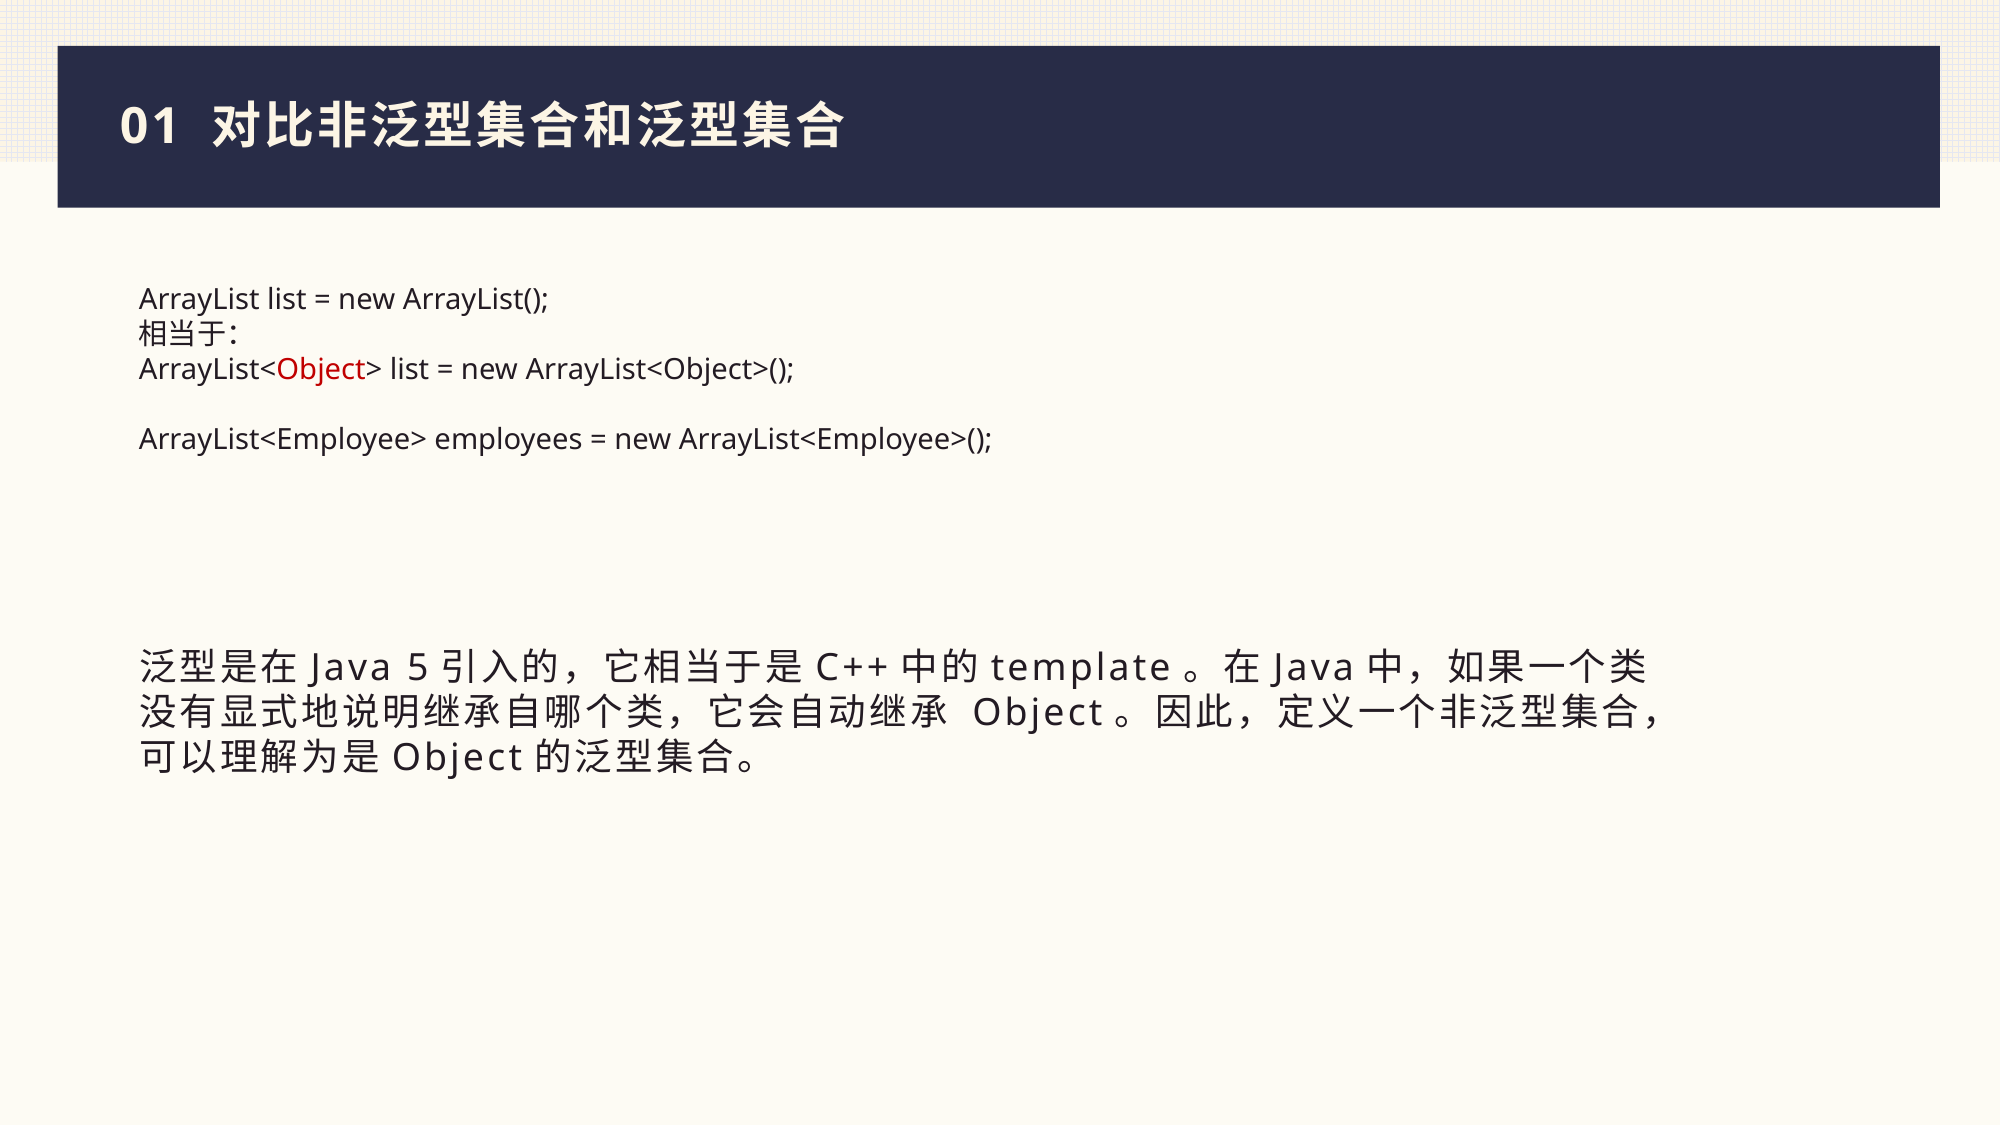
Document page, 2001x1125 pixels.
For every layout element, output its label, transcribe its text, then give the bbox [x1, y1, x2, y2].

title 01 对比非泛型集合和泛型集合 [104, 79, 1894, 176]
text_box 泛型是在Java 5引入的，它相当于是C++中的template。在Java中，如果一个类没有显式地说明继承自哪个类，它会自动继承 Object。因此，定义一个非泛型集合，可以理解为是Object的泛型集合。 [124, 635, 1689, 842]
text_box ArrayList list = new ArrayList(); 相当于： ArrayList<Object> list = new ArrayList<Object>(); ArrayList<Employee> employees = new ArrayList<Employee>(); [123, 273, 1405, 463]
